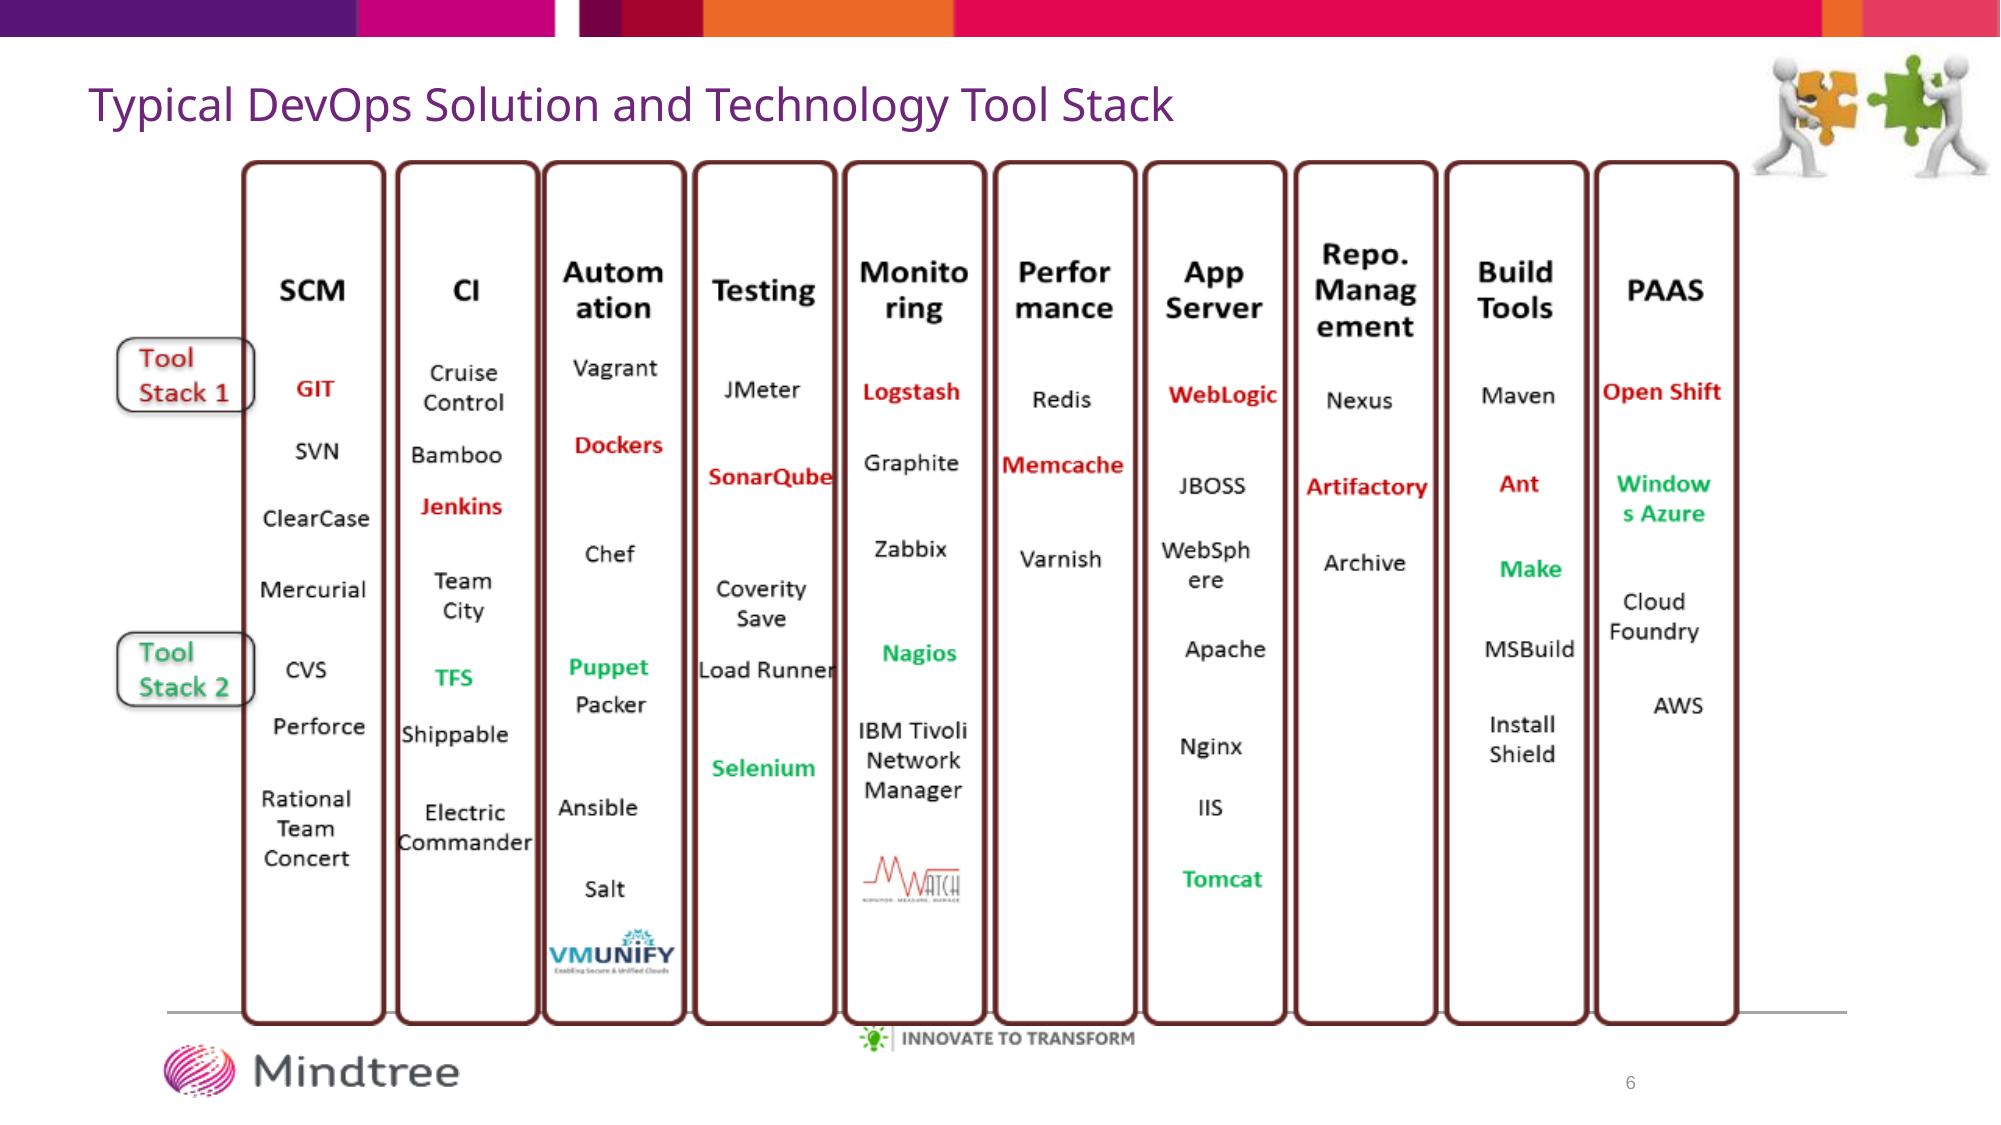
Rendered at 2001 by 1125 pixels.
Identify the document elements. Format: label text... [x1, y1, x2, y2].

picture [0, 0, 2000, 37]
picture [163, 1044, 460, 1098]
title Typical DevOps Solution and Technology Tool Stack [50, 50, 1400, 156]
picture [108, 44, 1992, 1053]
text_box 6 [1301, 1059, 1652, 1105]
